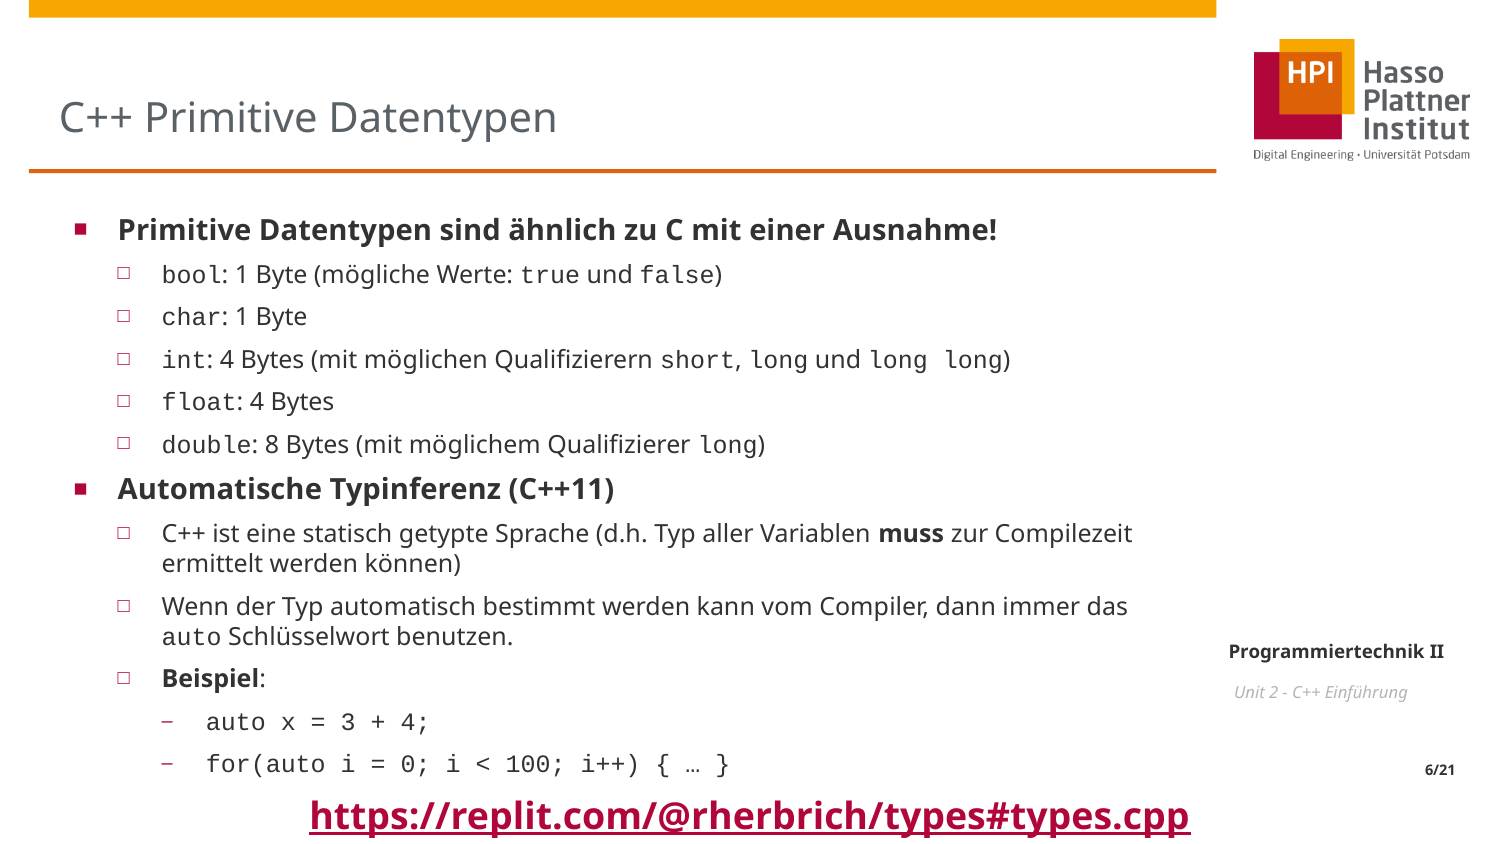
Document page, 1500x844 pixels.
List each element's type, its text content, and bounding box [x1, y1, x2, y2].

list Primitive Datentypen sind ähnlich zu C mit einer Ausnahme! bool: 1 Byte (mögliche Werte: true und false) char: 1 Byte int: 4 Bytes (mit möglichen Qualifizierern short, long und long long) float: 4 Bytes double: 8 Bytes (mit möglichem Qualifizierer long) Automatische Typinferenz (C++11) C++ ist eine statisch getypte Sprache (d.h. Typ aller Variablen muss zur Compilezeit ermittelt werden können) Wenn der Typ automatisch bestimmt werden kann vom Compiler, dann immer das auto Schlüsselwort benutzen. Beispiel: auto x = 3 + 4; for(auto i = 0; i < 100; i++) { … } [58, 203, 1187, 788]
picture [1254, 39, 1470, 161]
text_box https://replit.com/@rherbrich/types#types.cpp [282, 784, 1218, 844]
title C++ Primitive Datentypen [58, 17, 1187, 170]
